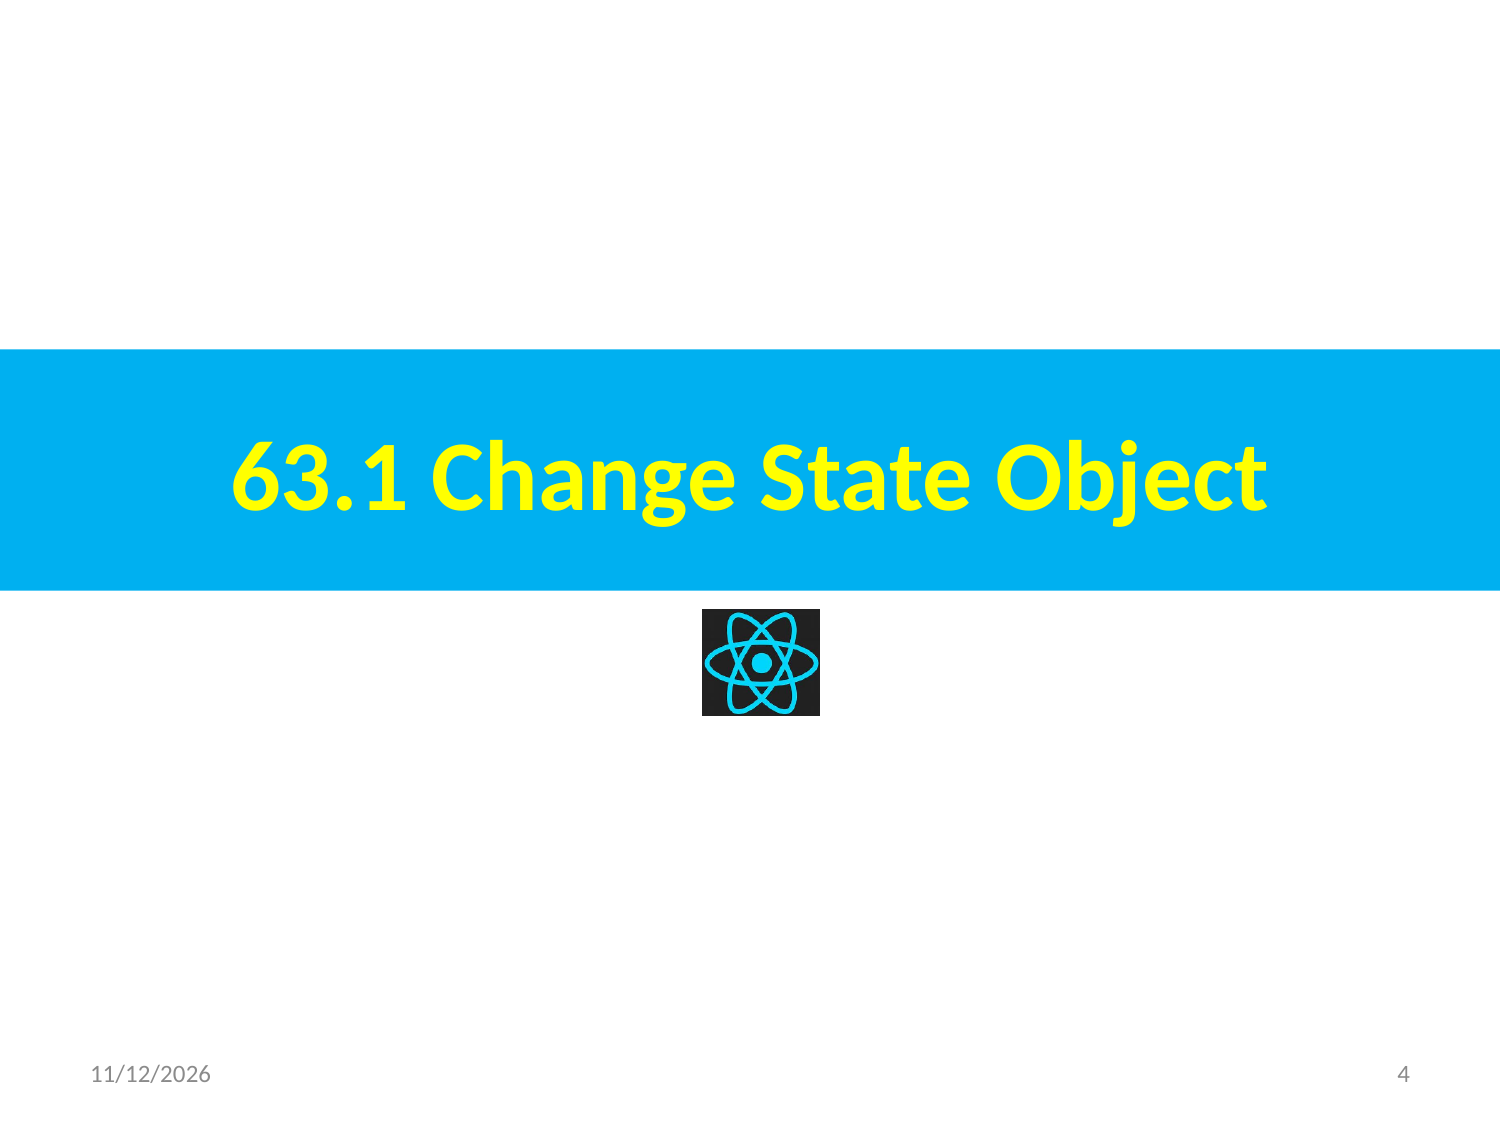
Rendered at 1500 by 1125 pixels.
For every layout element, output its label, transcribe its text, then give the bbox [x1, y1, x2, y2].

slide_number 4 [1074, 1042, 1425, 1103]
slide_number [75, 1042, 425, 1103]
picture [702, 609, 821, 716]
title 63.1 Change State Object [0, 349, 1500, 591]
